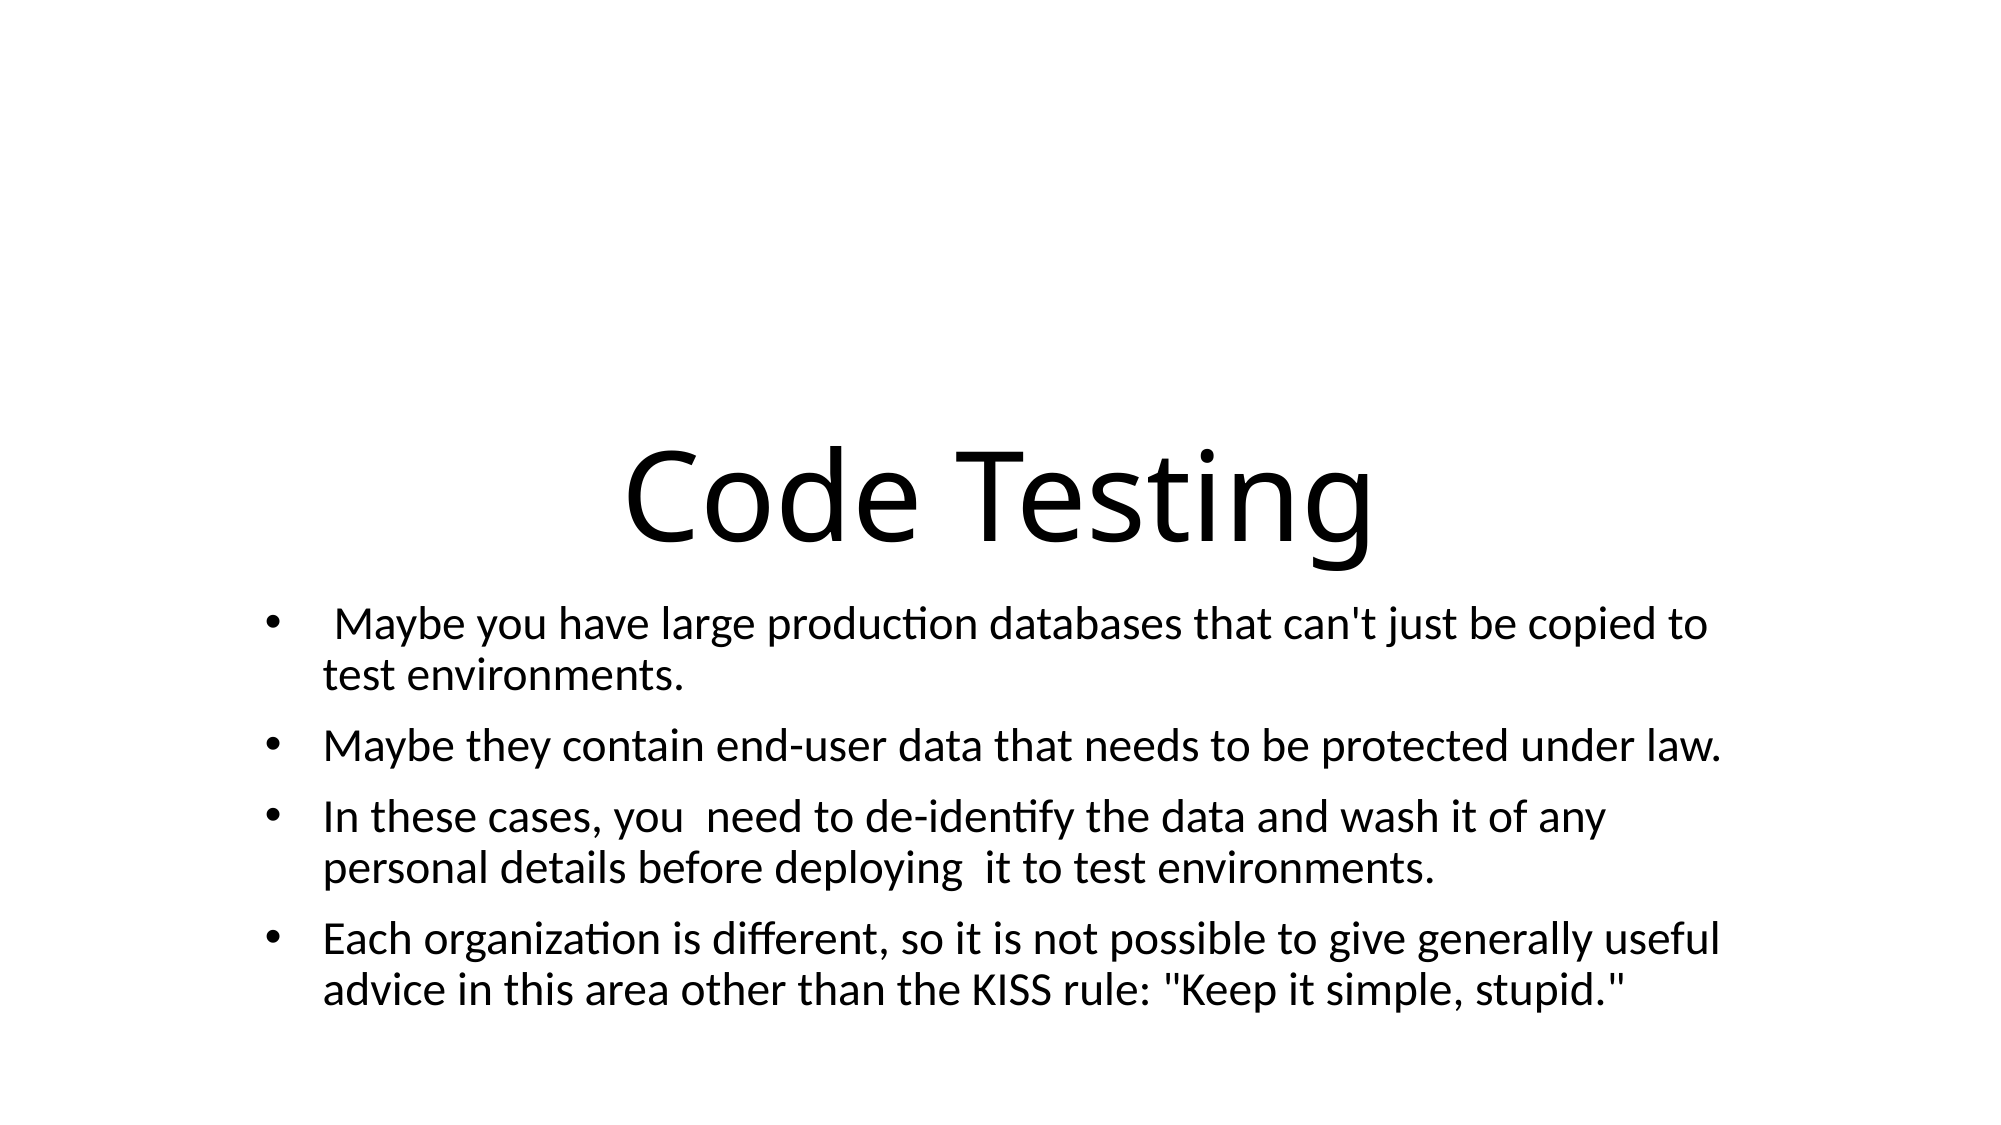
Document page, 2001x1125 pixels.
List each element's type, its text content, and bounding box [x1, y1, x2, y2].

subtitle Maybe you have large production databases that can't just be copied to test environments. Maybe they contain end-user data that needs to be protected under law. In these cases, you need to de-identify the data and wash it of any personal details before deploying it to test environments. Each organization is different, so it is not possible to give generally useful advice in this area other than the KISS rule: "Keep it simple, stupid." [249, 590, 1750, 1052]
title Code Testing [249, 184, 1750, 576]
